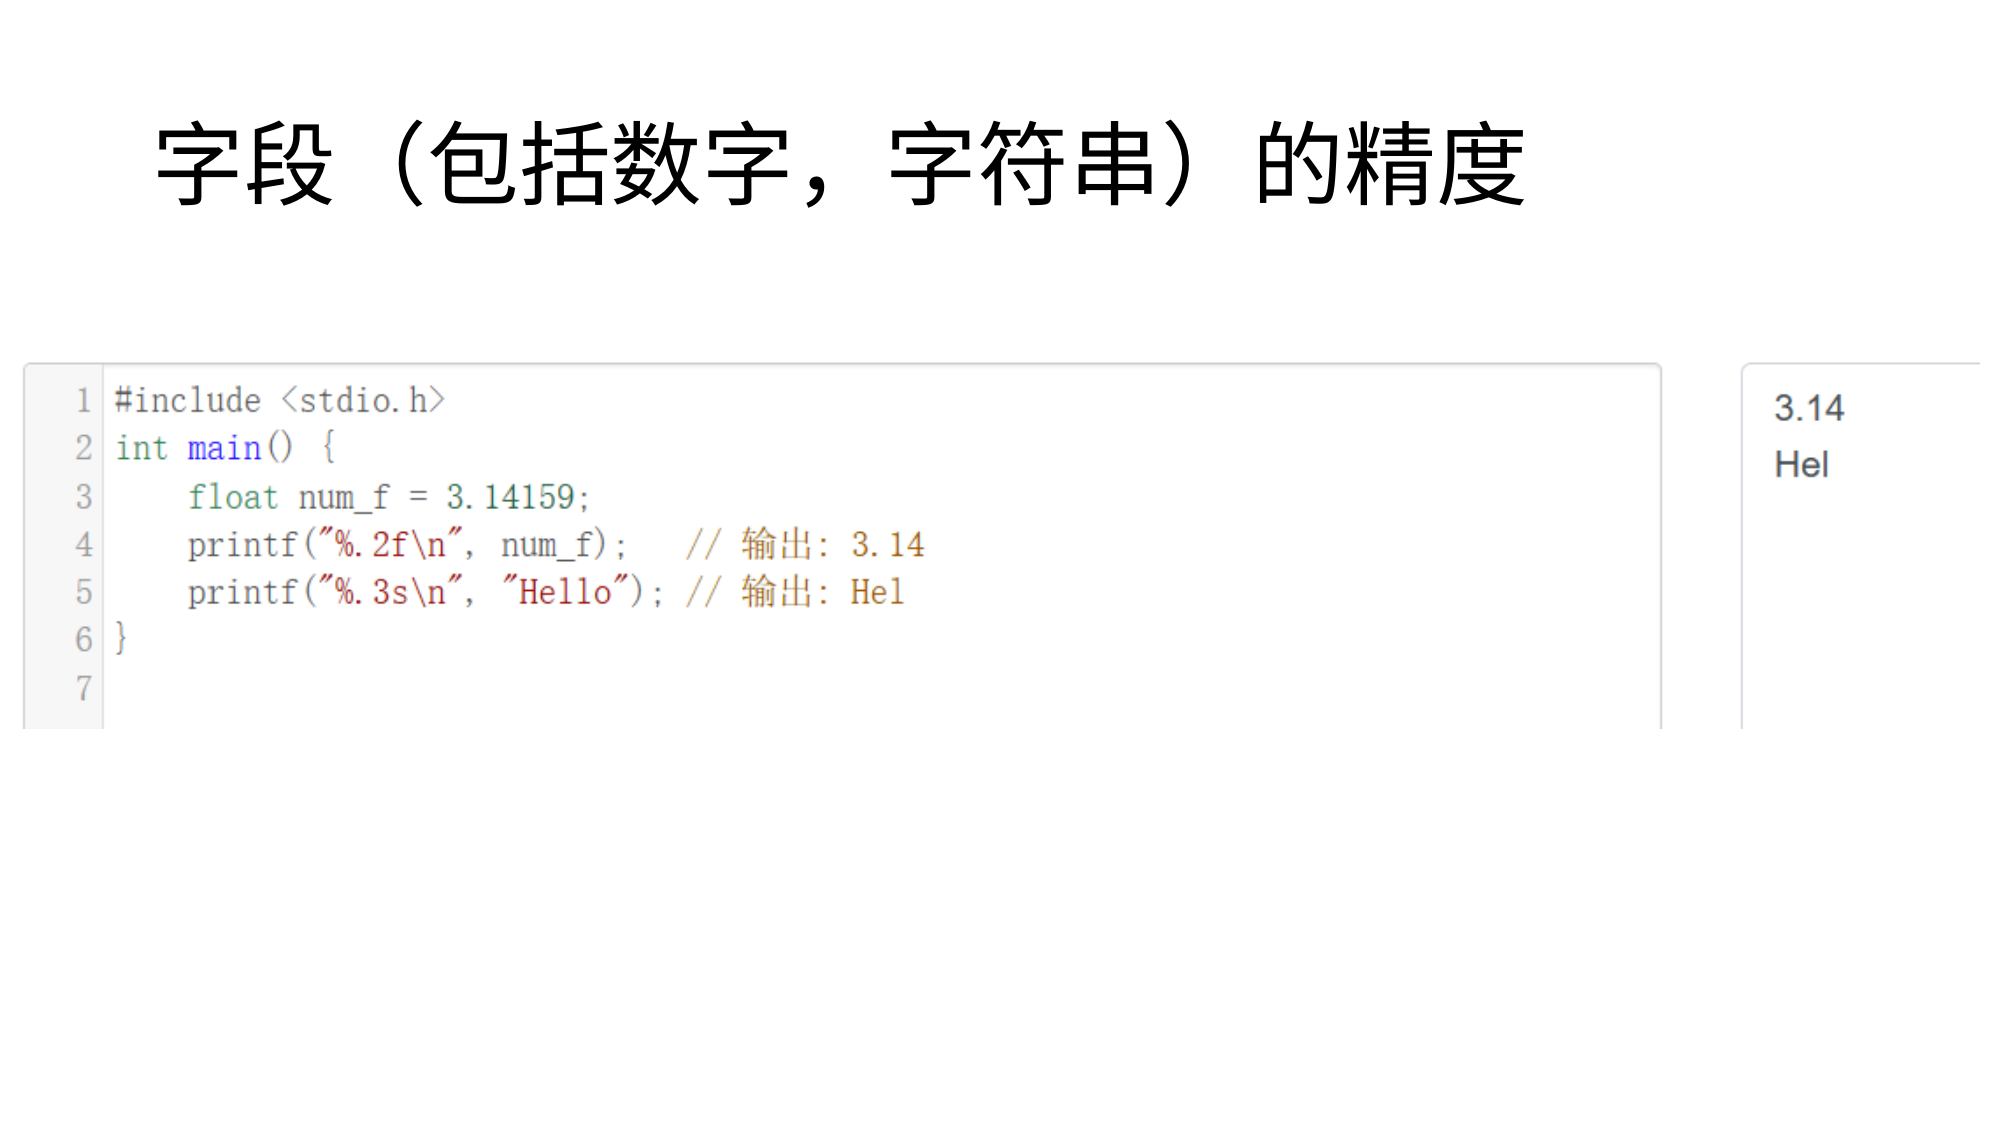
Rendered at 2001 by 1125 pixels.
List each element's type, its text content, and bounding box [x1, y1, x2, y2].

picture [20, 326, 1980, 729]
title 字段（包括数字，字符串）的精度 [137, 59, 1863, 278]
